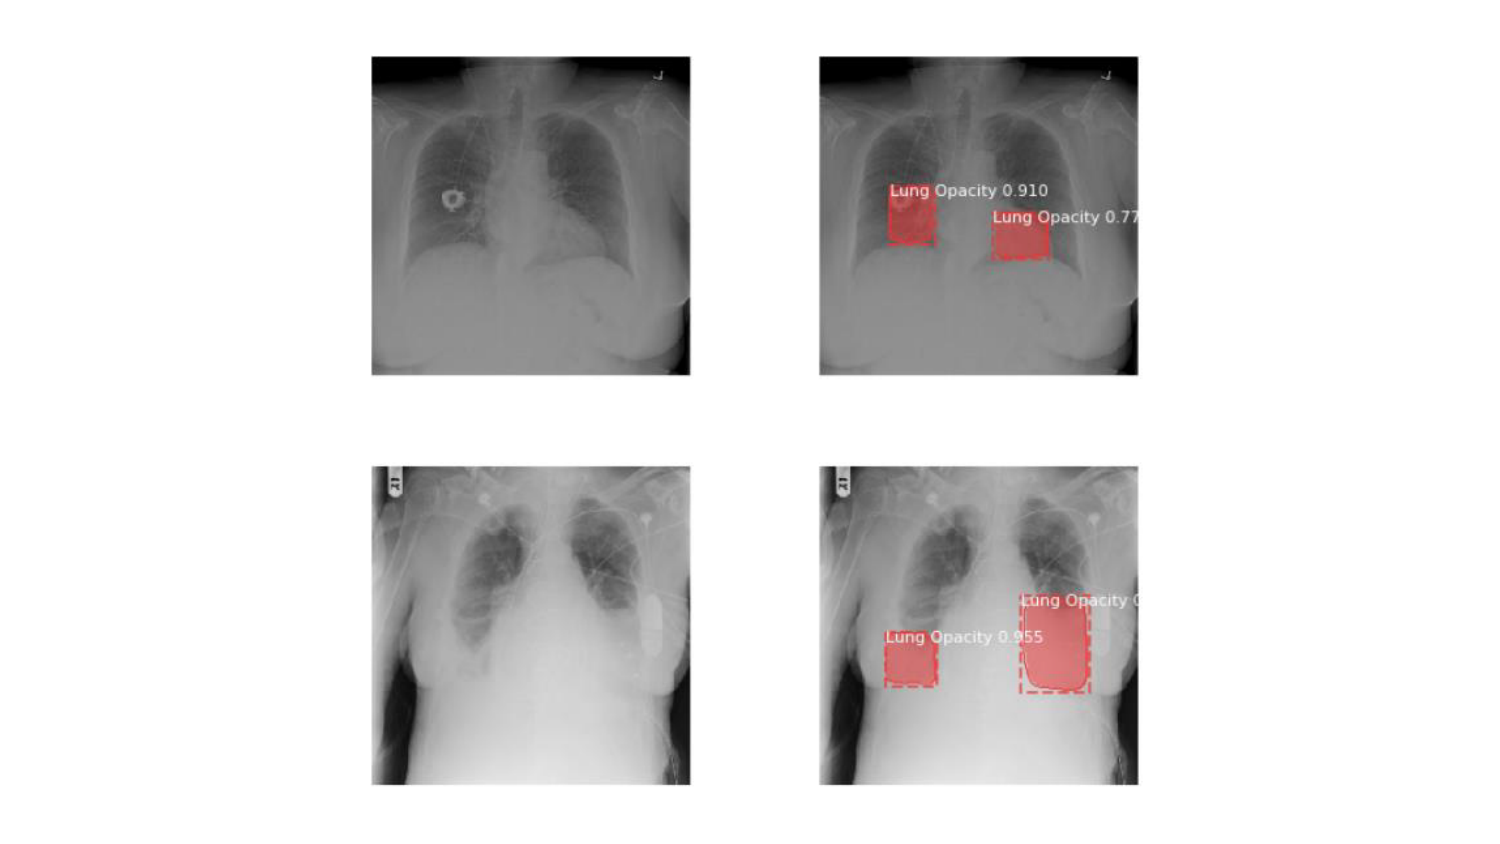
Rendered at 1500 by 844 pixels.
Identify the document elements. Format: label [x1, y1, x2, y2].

picture [339, 24, 1161, 819]
